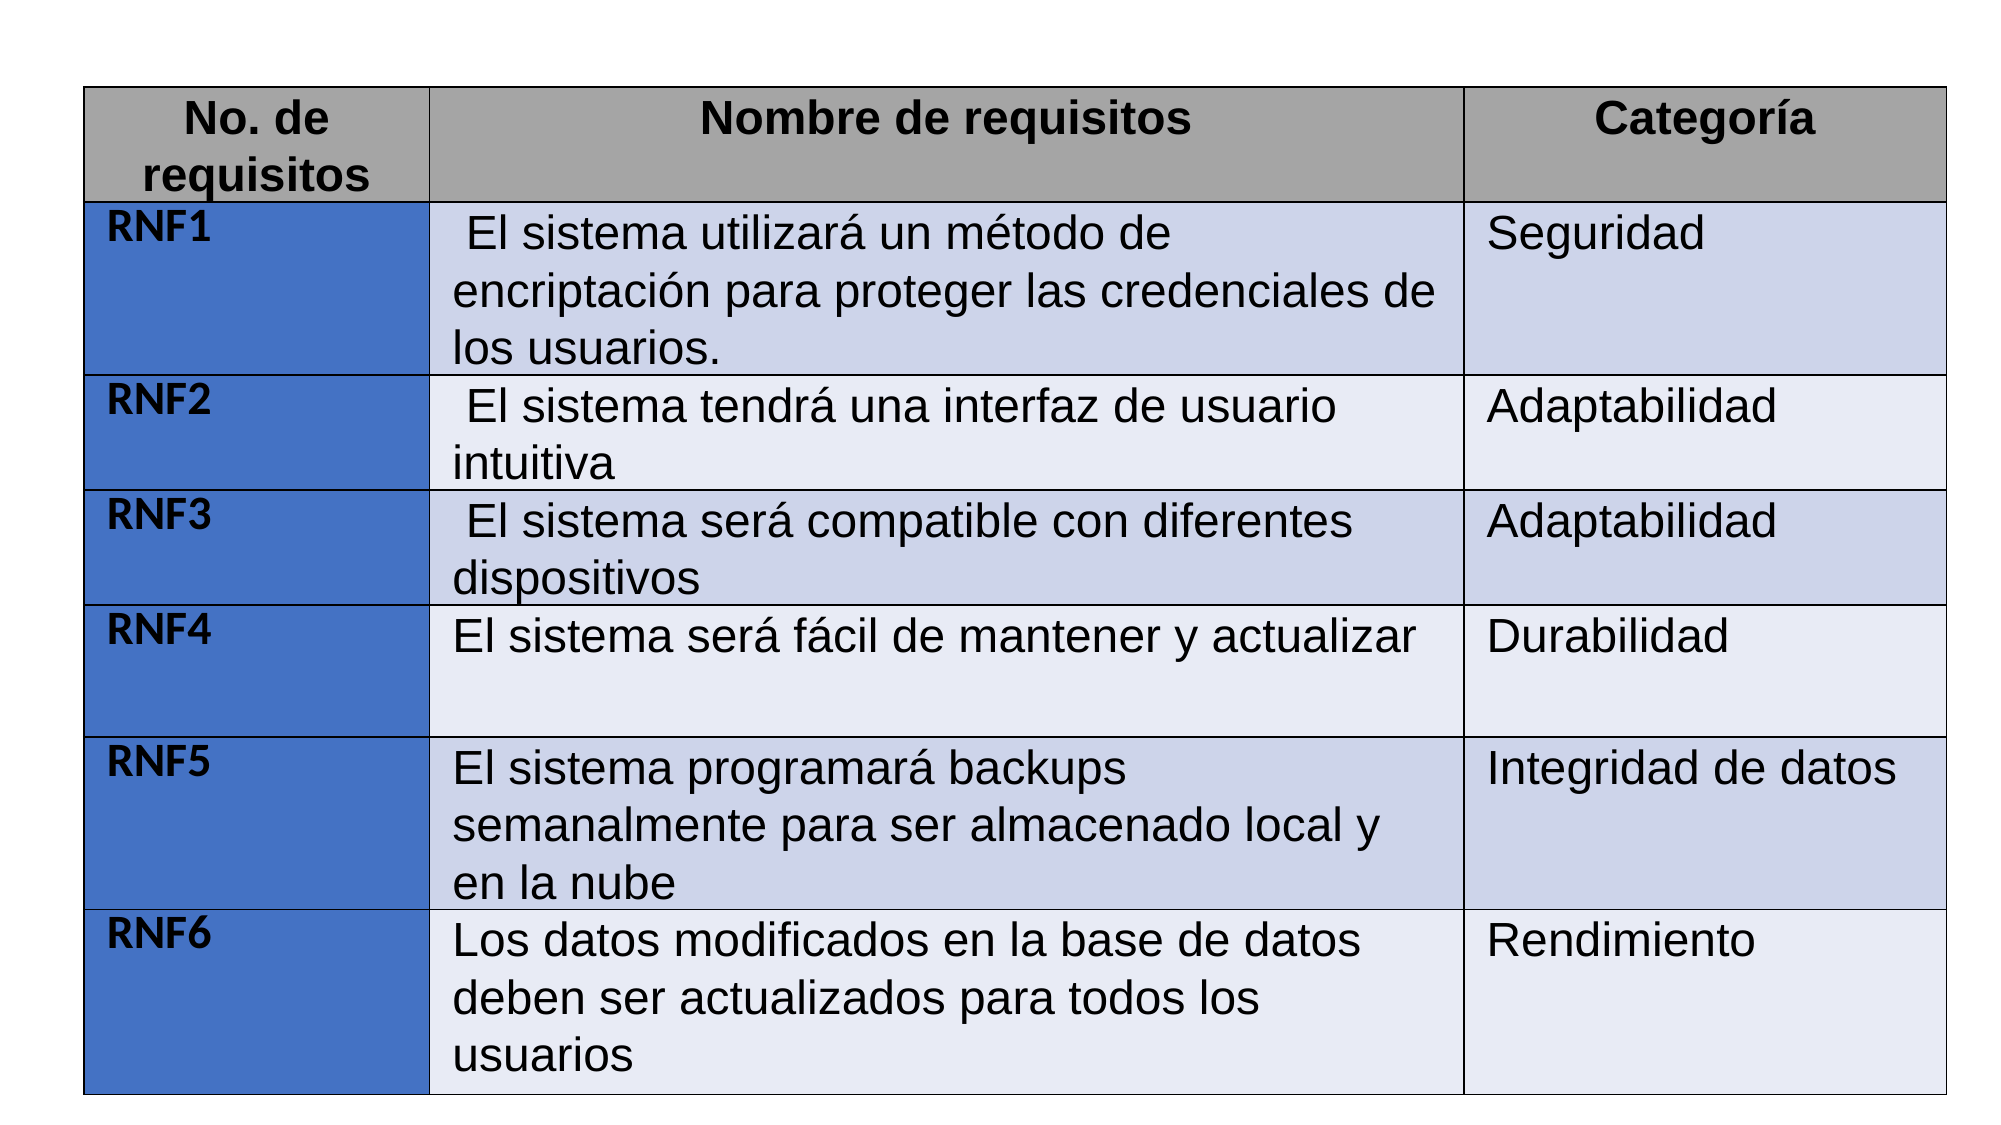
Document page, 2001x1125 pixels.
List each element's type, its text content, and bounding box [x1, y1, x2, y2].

table_cell Rendimiento [1465, 910, 1946, 1094]
table_header Nombre de requisitos [430, 88, 1463, 201]
table_cell Adaptabilidad [1465, 491, 1946, 604]
table_cell Los datos modificados en la base de datos deben ser actualizados para todos los usuarios [430, 910, 1463, 1094]
table_cell El sistema utilizará un método de encriptación para proteger las credenciales de los usuarios. [430, 203, 1463, 374]
table_cell Durabilidad [1465, 606, 1946, 736]
table_cell Seguridad [1465, 203, 1946, 374]
table_cell RNF1 [85, 203, 429, 374]
table_cell RNF5 [85, 738, 429, 909]
table_cell Integridad de datos [1465, 738, 1946, 909]
table_cell RNF2 [85, 376, 429, 489]
table_cell RNF4 [85, 606, 429, 736]
table_cell RNF3 [85, 491, 429, 604]
table_cell El sistema será compatible con diferentes dispositivos [430, 491, 1463, 604]
table_cell El sistema será fácil de mantener y actualizar [430, 606, 1463, 736]
table_cell RNF6 [85, 910, 429, 1094]
table_cell El sistema tendrá una interfaz de usuario intuitiva [430, 376, 1463, 489]
table_header Categoría [1465, 88, 1946, 201]
table_cell Adaptabilidad [1465, 376, 1946, 489]
table_cell El sistema programará backups semanalmente para ser almacenado local y en la nube [430, 738, 1463, 909]
table_header No. de requisitos [85, 88, 429, 201]
